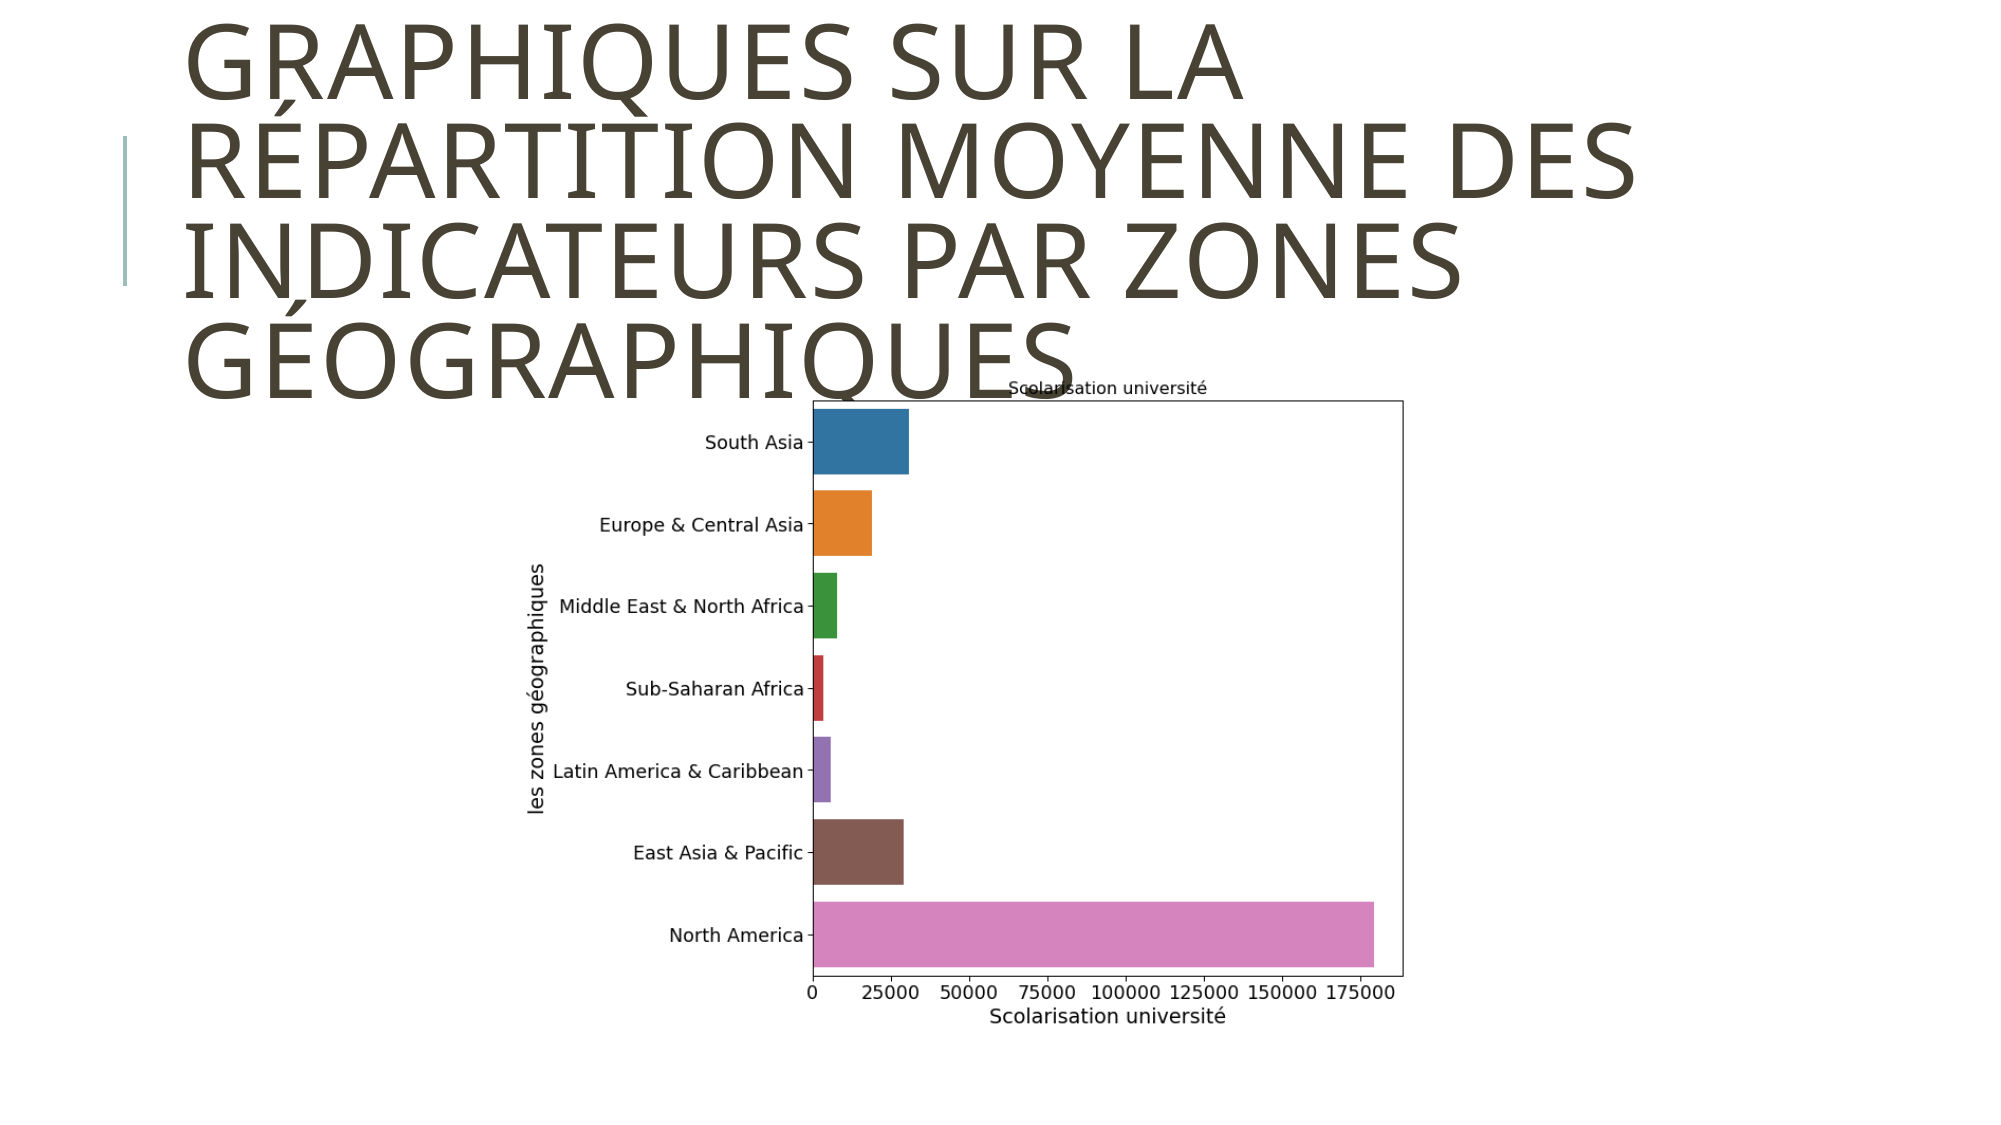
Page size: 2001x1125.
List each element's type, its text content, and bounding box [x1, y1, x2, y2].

title graphiques sur la répartition moyenne des indicateurs par zones géographiques [168, 96, 1763, 342]
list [520, 374, 1410, 1036]
